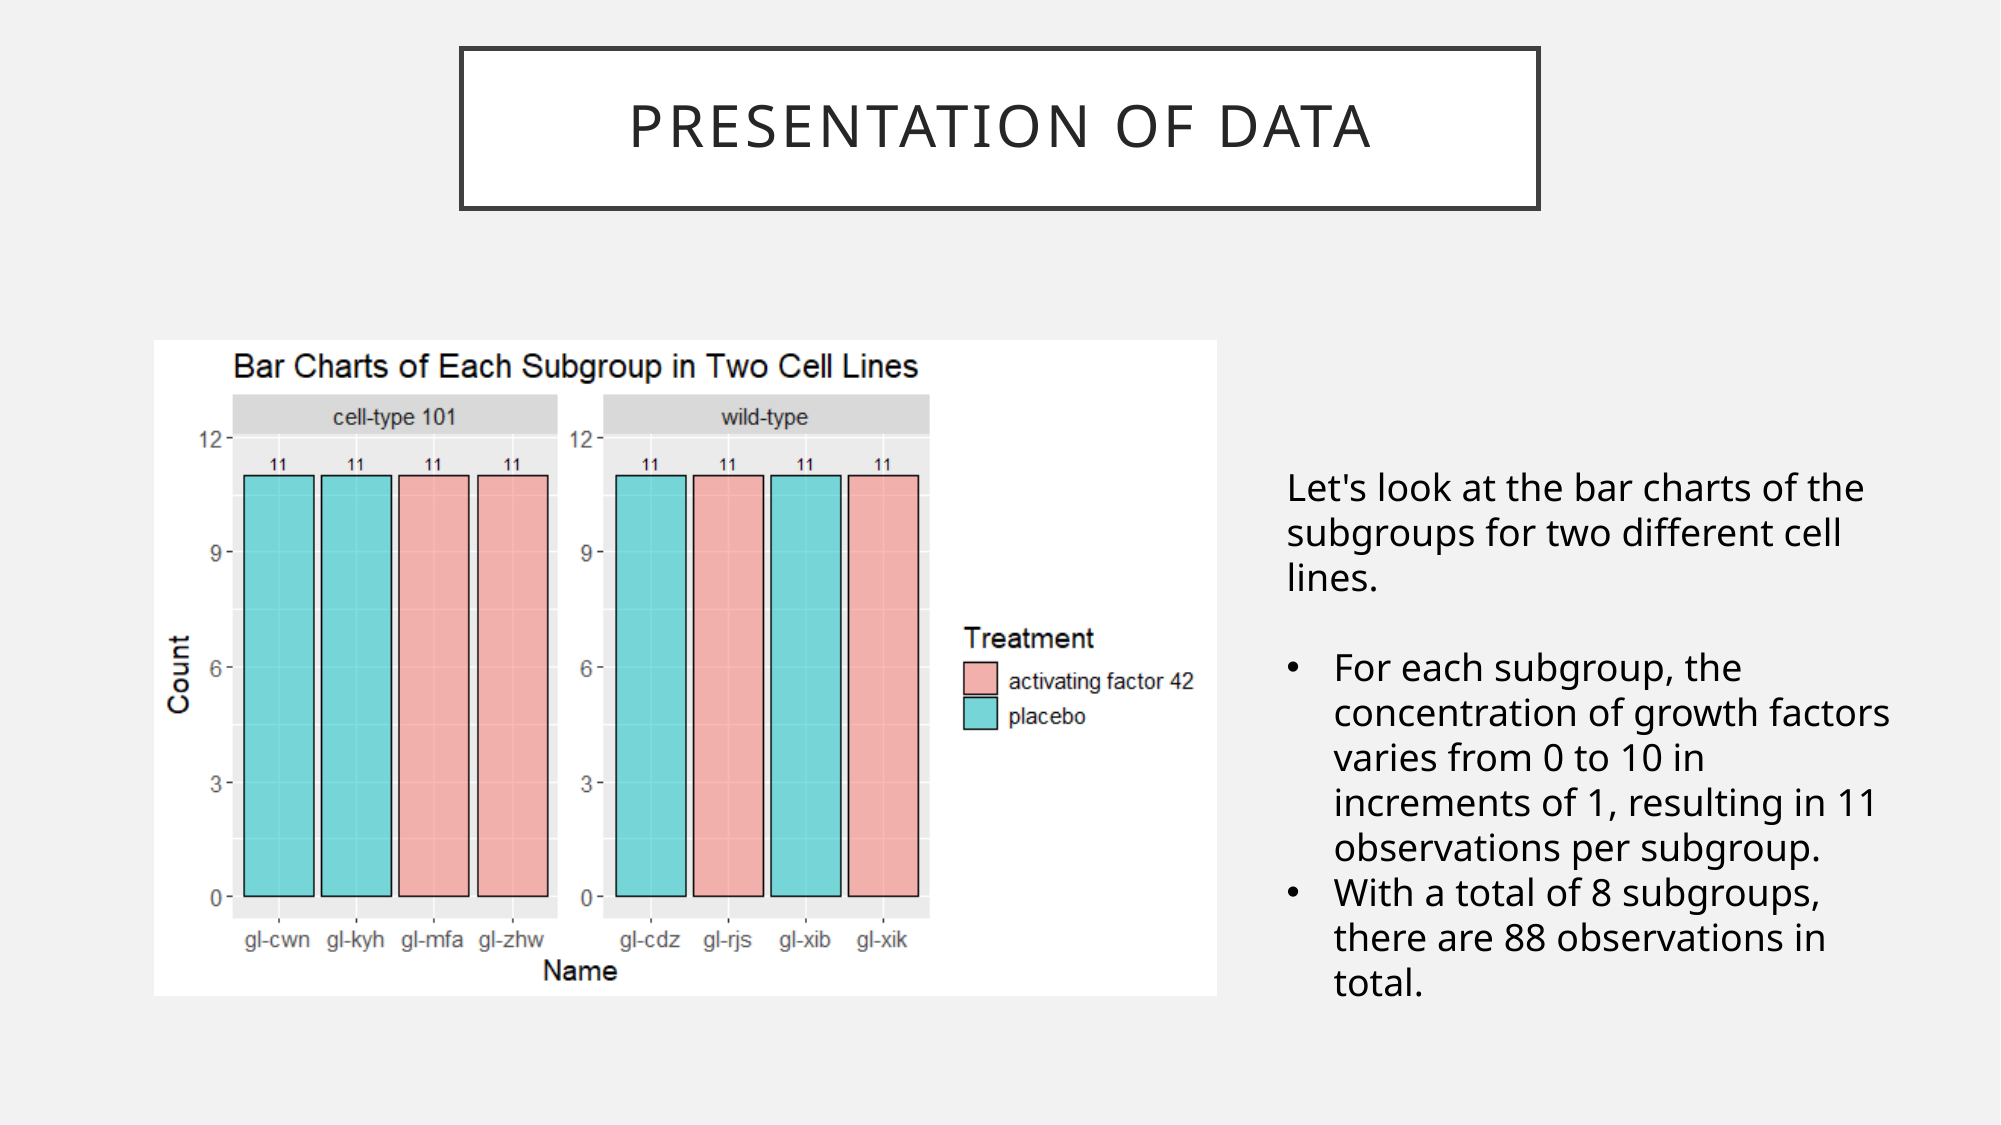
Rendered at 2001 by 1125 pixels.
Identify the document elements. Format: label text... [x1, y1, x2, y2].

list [154, 340, 1217, 996]
text_box Let's look at the bar charts of the subgroups for two different cell lines. For each subgroup, the concentration of growth factors varies from 0 to 10 in increments of 1, resulting in 11 observations per subgroup. With a total of 8 subgroups, there are 88 observations in total. [1271, 456, 1928, 1011]
title Presentation of Data [459, 46, 1541, 211]
